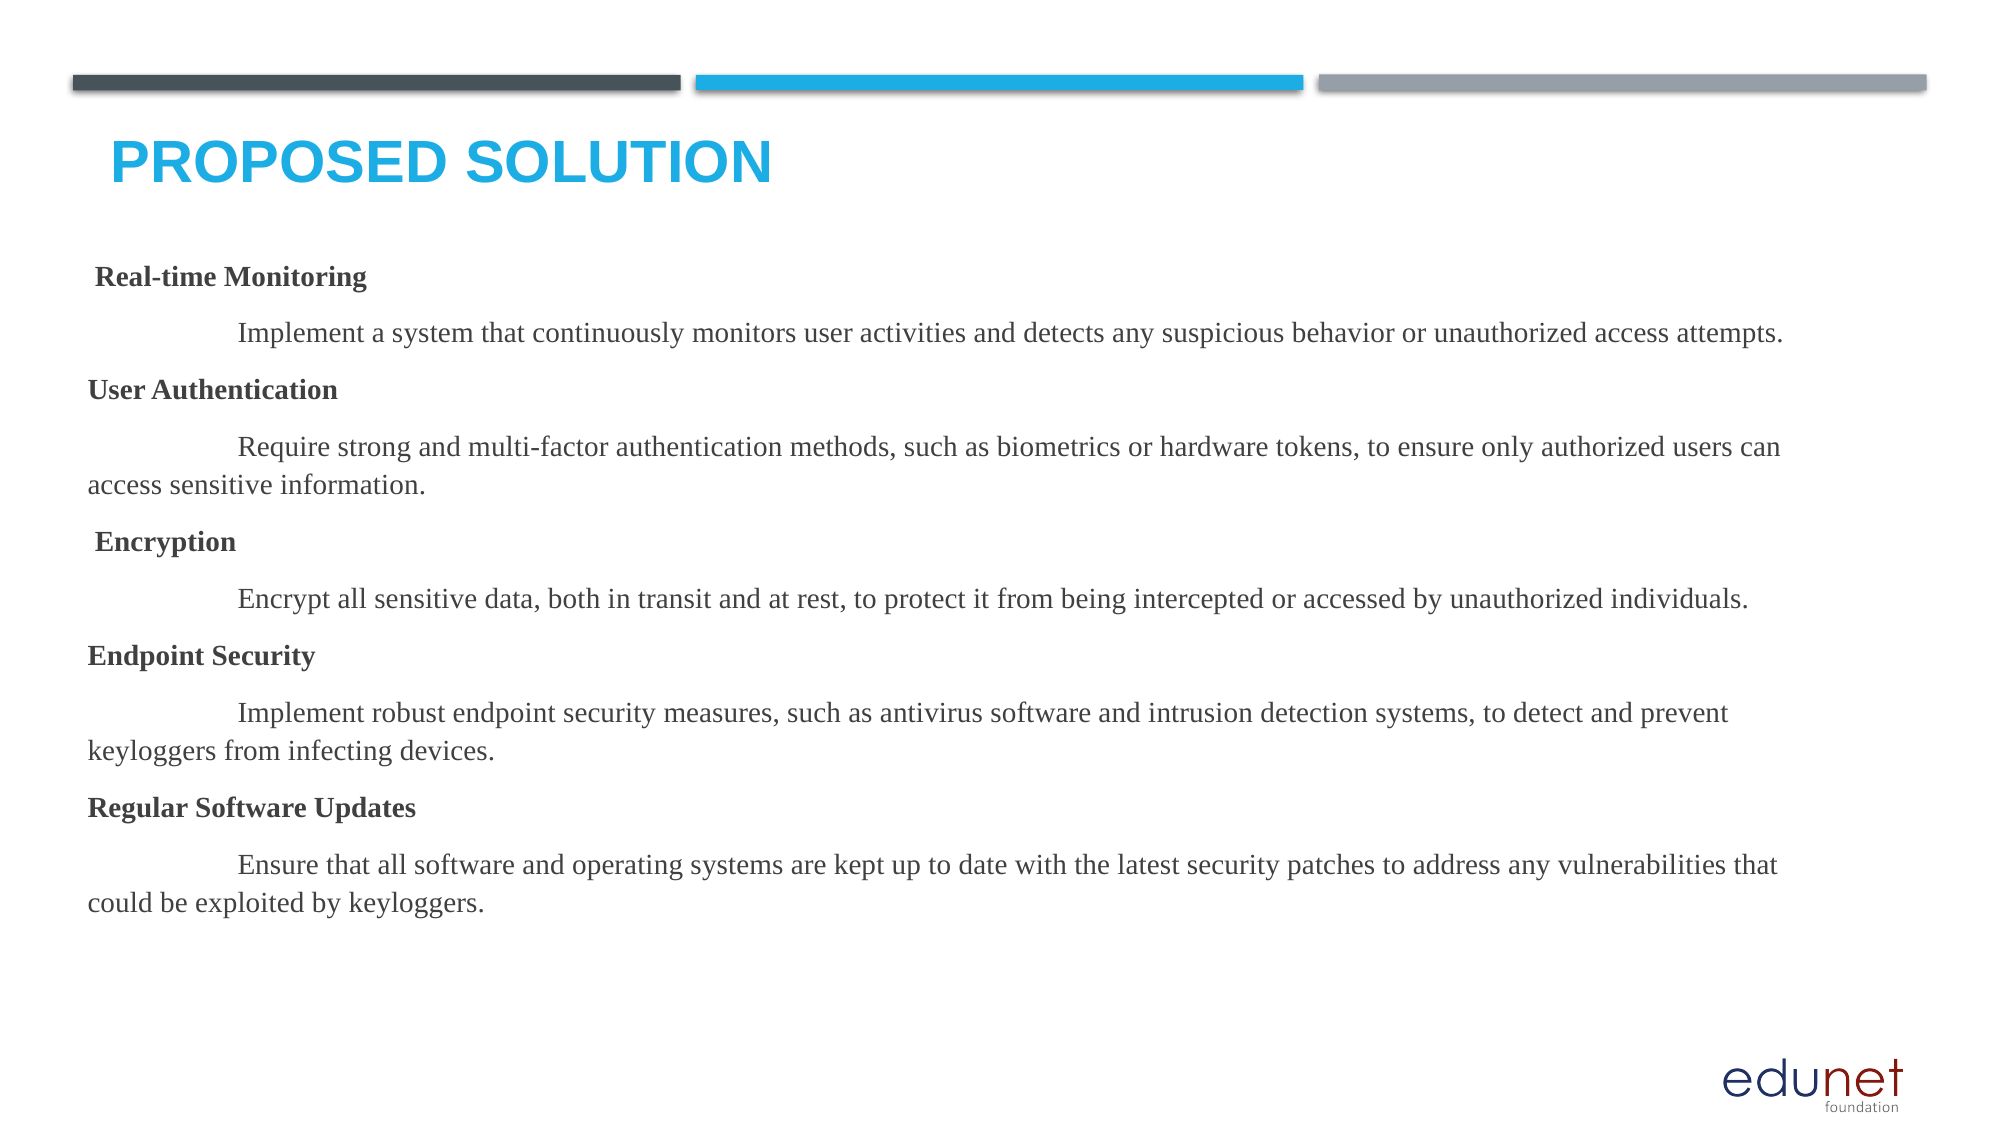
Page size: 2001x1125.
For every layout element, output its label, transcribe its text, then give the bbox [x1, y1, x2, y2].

list Real-time Monitoring Implement a system that continuously monitors user activities and detects any suspicious behavior or unauthorized access attempts. User Authentication Require strong and multi-factor authentication methods, such as biometrics or hardware tokens, to ensure only authorized users can access sensitive information. Encryption Encrypt all sensitive data, both in transit and at rest, to protect it from being intercepted or accessed by unauthorized individuals. Endpoint Security Implement robust endpoint security measures, such as antivirus software and intrusion detection systems, to detect and prevent keyloggers from infecting devices. Regular Software Updates Ensure that all software and operating systems are kept up to date with the latest security patches to address any vulnerabilities that could be exploited by keyloggers. [72, 321, 1863, 1125]
picture [1863, 1056, 1905, 1116]
title Proposed Solution [95, 115, 1905, 203]
